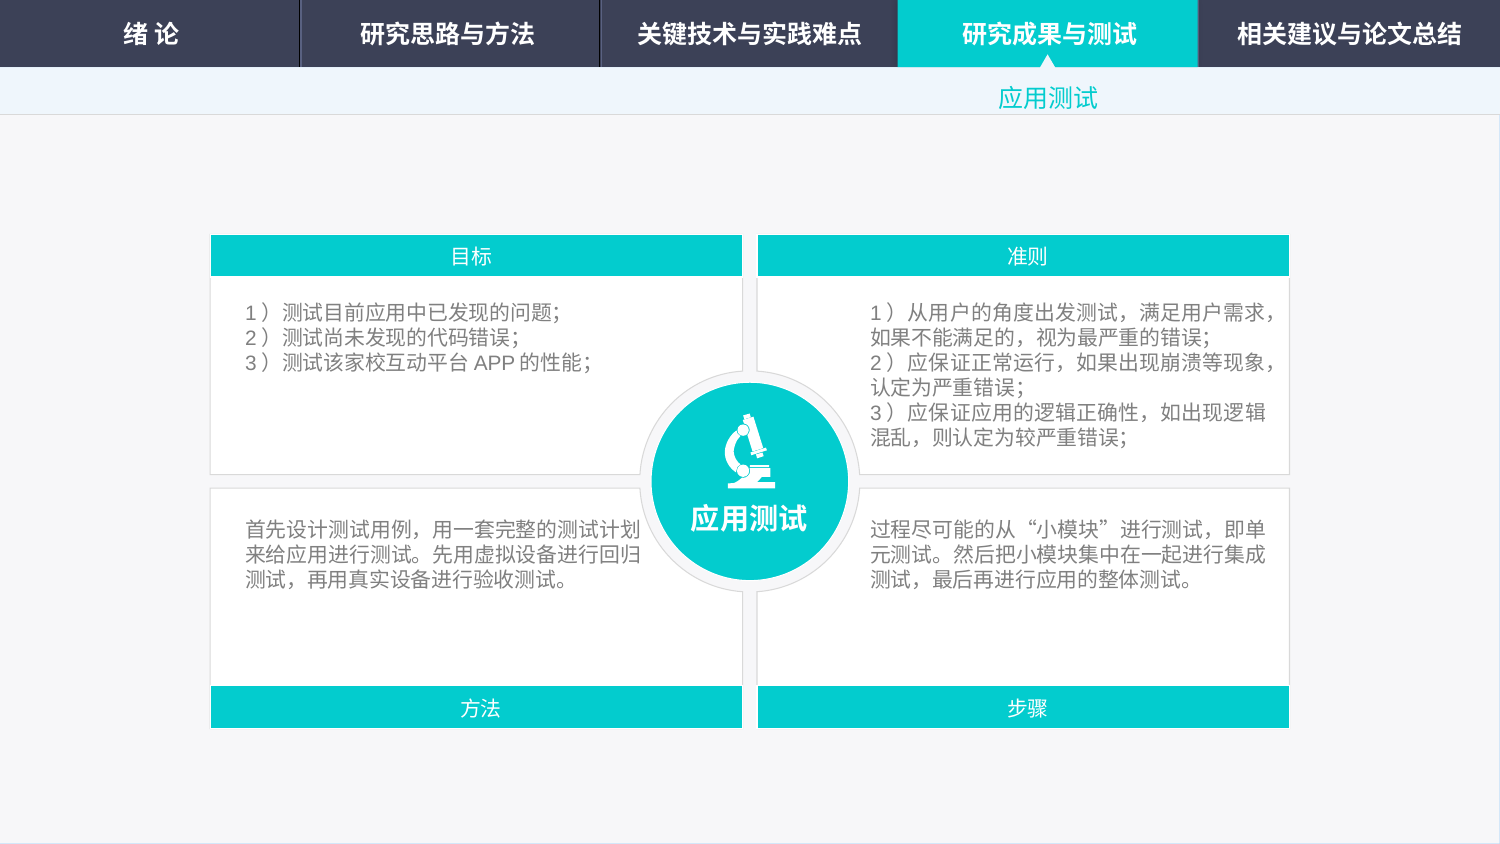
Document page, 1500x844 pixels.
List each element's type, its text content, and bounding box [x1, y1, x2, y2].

text_box [210, 278, 743, 475]
text_box 目标 [450, 243, 493, 269]
text_box 步骤 [1006, 695, 1049, 721]
text_box 1）测试目前应用中已发现的问题； 2）测试尚未发现的代码错误； 3）测试该家校互动平台APP的性能； [230, 292, 651, 383]
text_box 应用测试 [983, 59, 1114, 120]
text_box 关键技术与实践难点 [599, 9, 899, 59]
text_box [756, 488, 1290, 685]
text_box [651, 382, 849, 581]
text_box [724, 413, 776, 489]
text_box 相关建议与论文总结 [1199, 9, 1500, 59]
text_box 绪 论 [0, 9, 297, 59]
text_box 方法 [460, 695, 502, 721]
text_box [210, 234, 743, 278]
text_box 首先设计测试用例，用一套完整的测试计划来给应用进行测试。先用虚拟设备进行回归测试，再用真实设备进行验收测试。 [230, 509, 656, 600]
text_box [756, 685, 1290, 729]
text_box 1）从用户的角度出发测试，满足用户需求，如果不能满足的，视为最严重的错误； 2）应保证正常运行，如果出现崩溃等现象，认定为严重错误； 3）应保证应用的逻辑正确性，如出现逻辑混乱，则认定为较严重错误； [855, 292, 1281, 457]
text_box [756, 278, 1290, 475]
text_box 准则 [1006, 243, 1049, 269]
text_box 研究思路与方法 [297, 9, 599, 59]
text_box [210, 488, 743, 685]
text_box [756, 234, 1290, 278]
text_box 过程尽可能的从“小模块”进行测试，即单元测试。然后把小模块集中在一起进行集成测试，最后再进行应用的整体测试。 [855, 509, 1281, 600]
text_box 研究成果与测试 [899, 9, 1199, 59]
text_box 应用测试 [675, 492, 823, 543]
text_box [210, 685, 743, 729]
